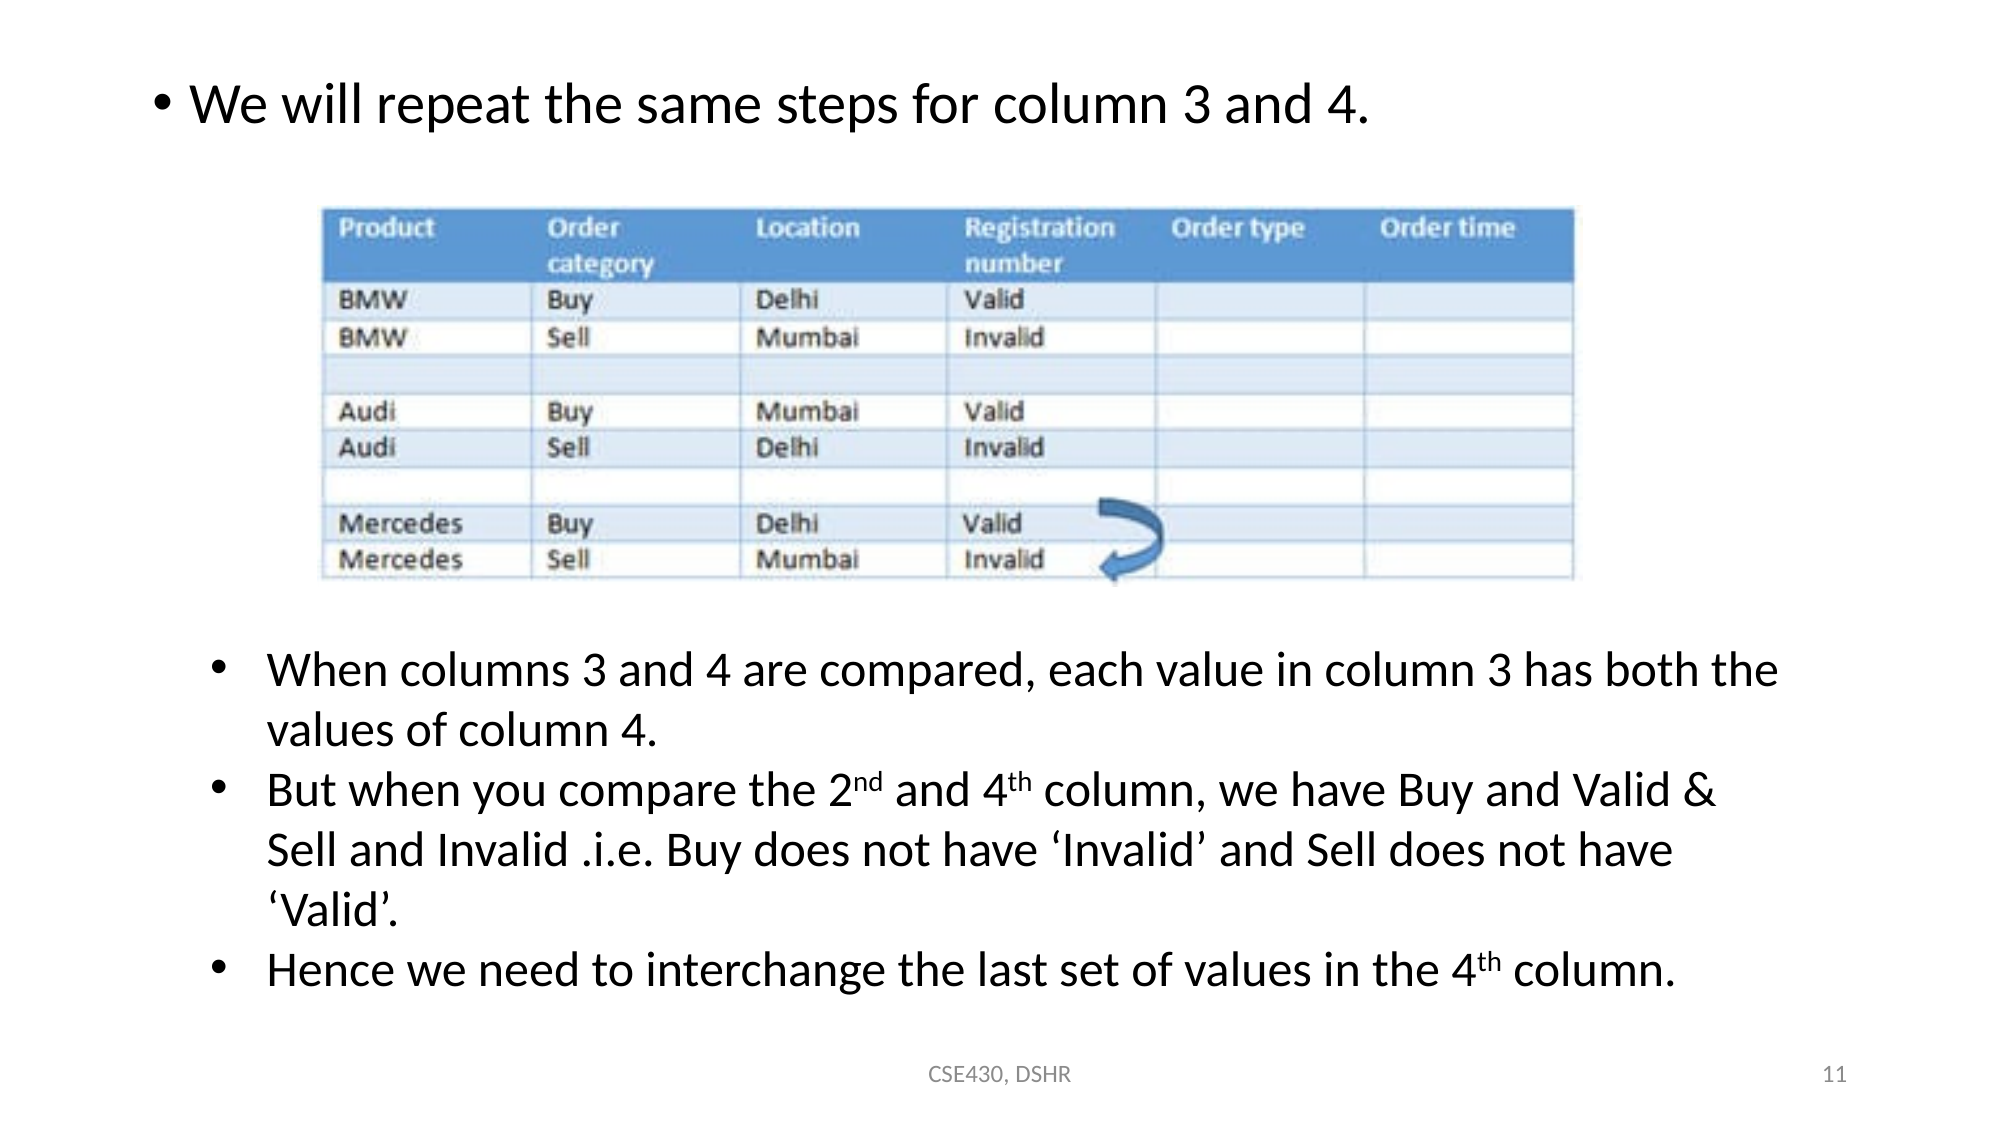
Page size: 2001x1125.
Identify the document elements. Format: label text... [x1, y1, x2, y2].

text_box When columns 3 and 4 are compared, each value in column 3 has both the values of column 4. But when you compare the 2nd and 4th column, we have Buy and Valid & Sell and Invalid .i.e. Buy does not have ‘Invalid’ and Sell does not have ‘Valid’. Hence we need to interchange the last set of values in the 4th column. [195, 628, 1805, 1004]
slide_number 11 [1412, 1042, 1863, 1103]
footer CSE430, DSHR [662, 1042, 1338, 1103]
list We will repeat the same steps for column 3 and 4. [137, 65, 1863, 173]
picture [317, 205, 1583, 587]
